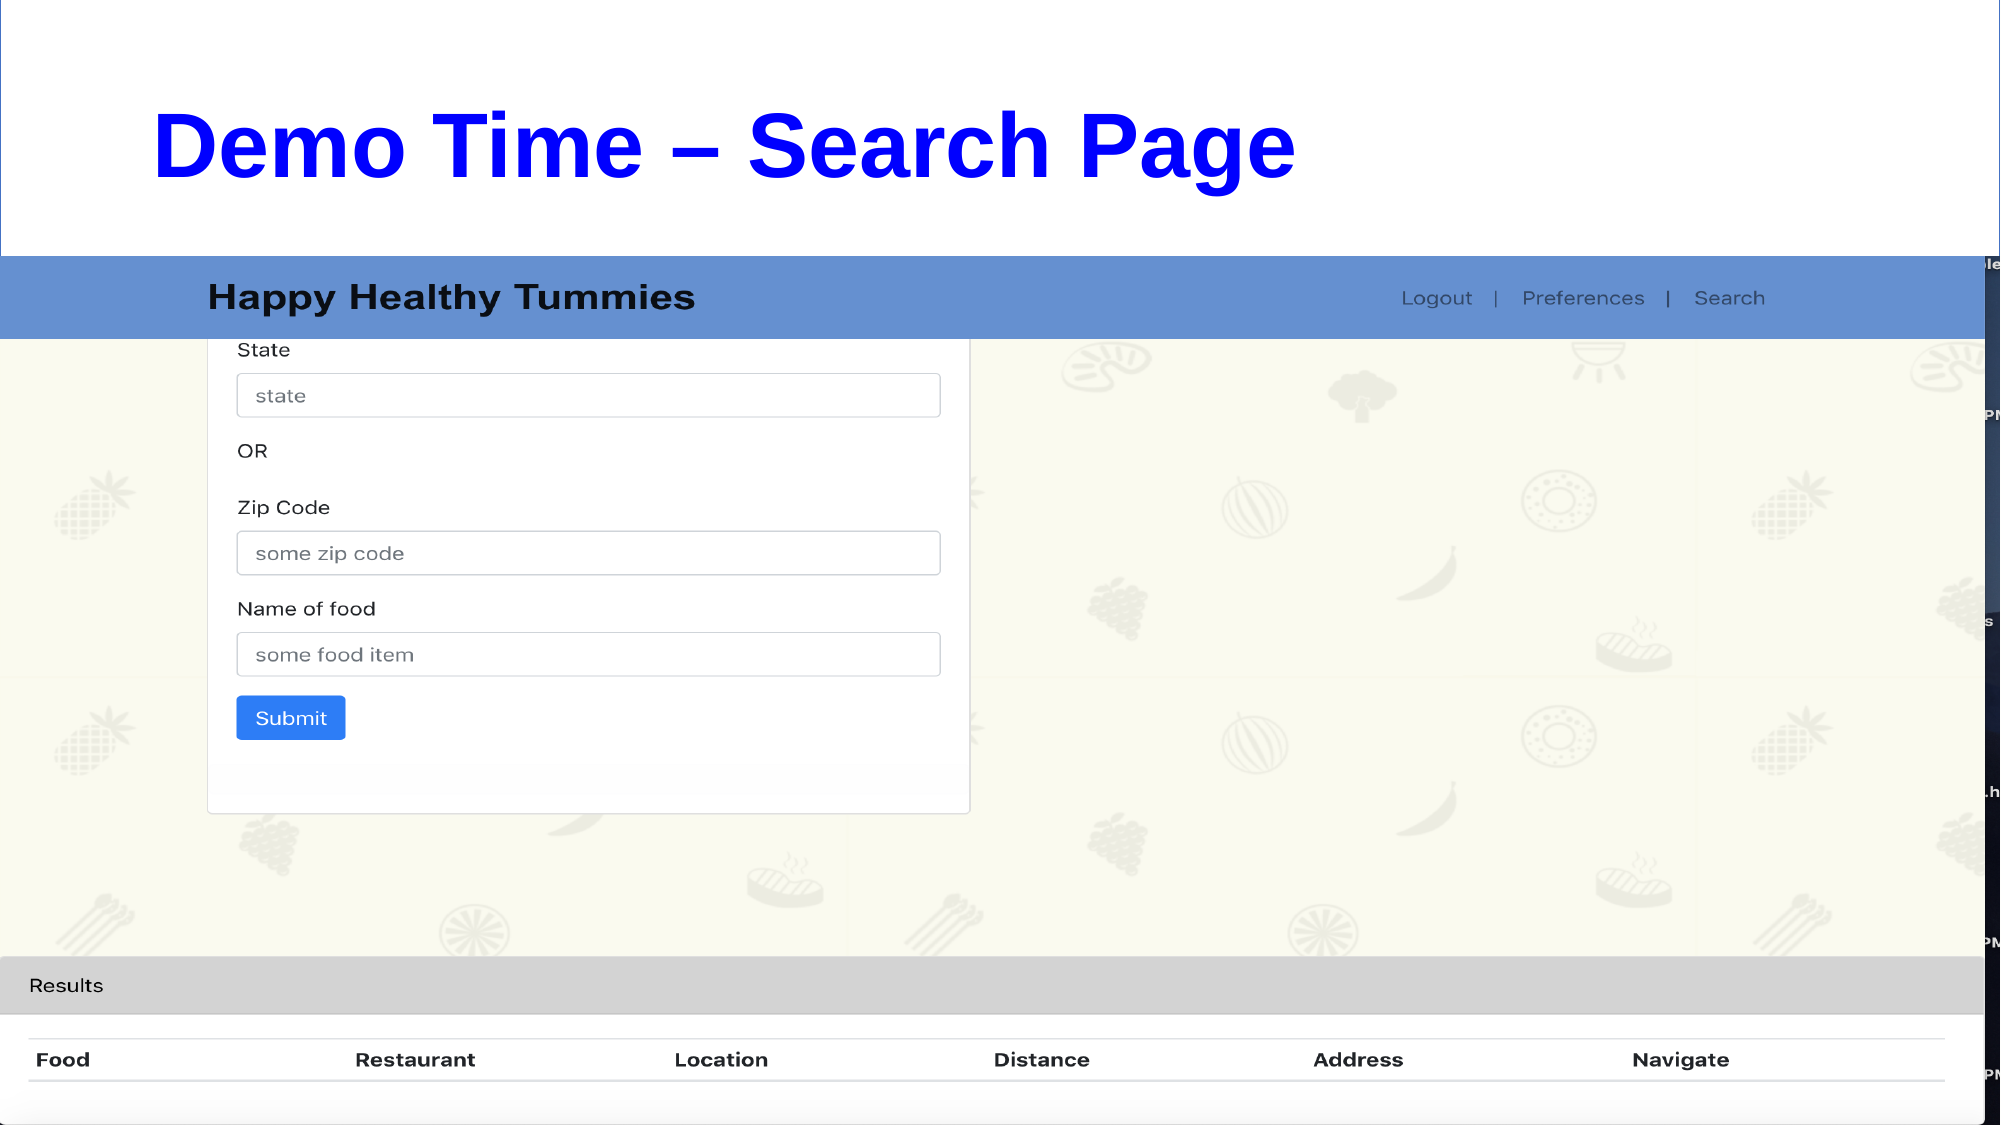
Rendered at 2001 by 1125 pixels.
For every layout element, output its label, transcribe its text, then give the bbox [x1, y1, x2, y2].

picture [0, 0, 2001, 1125]
title Demo Time – Search Page [137, 39, 1863, 256]
text_box [0, 0, 2000, 256]
